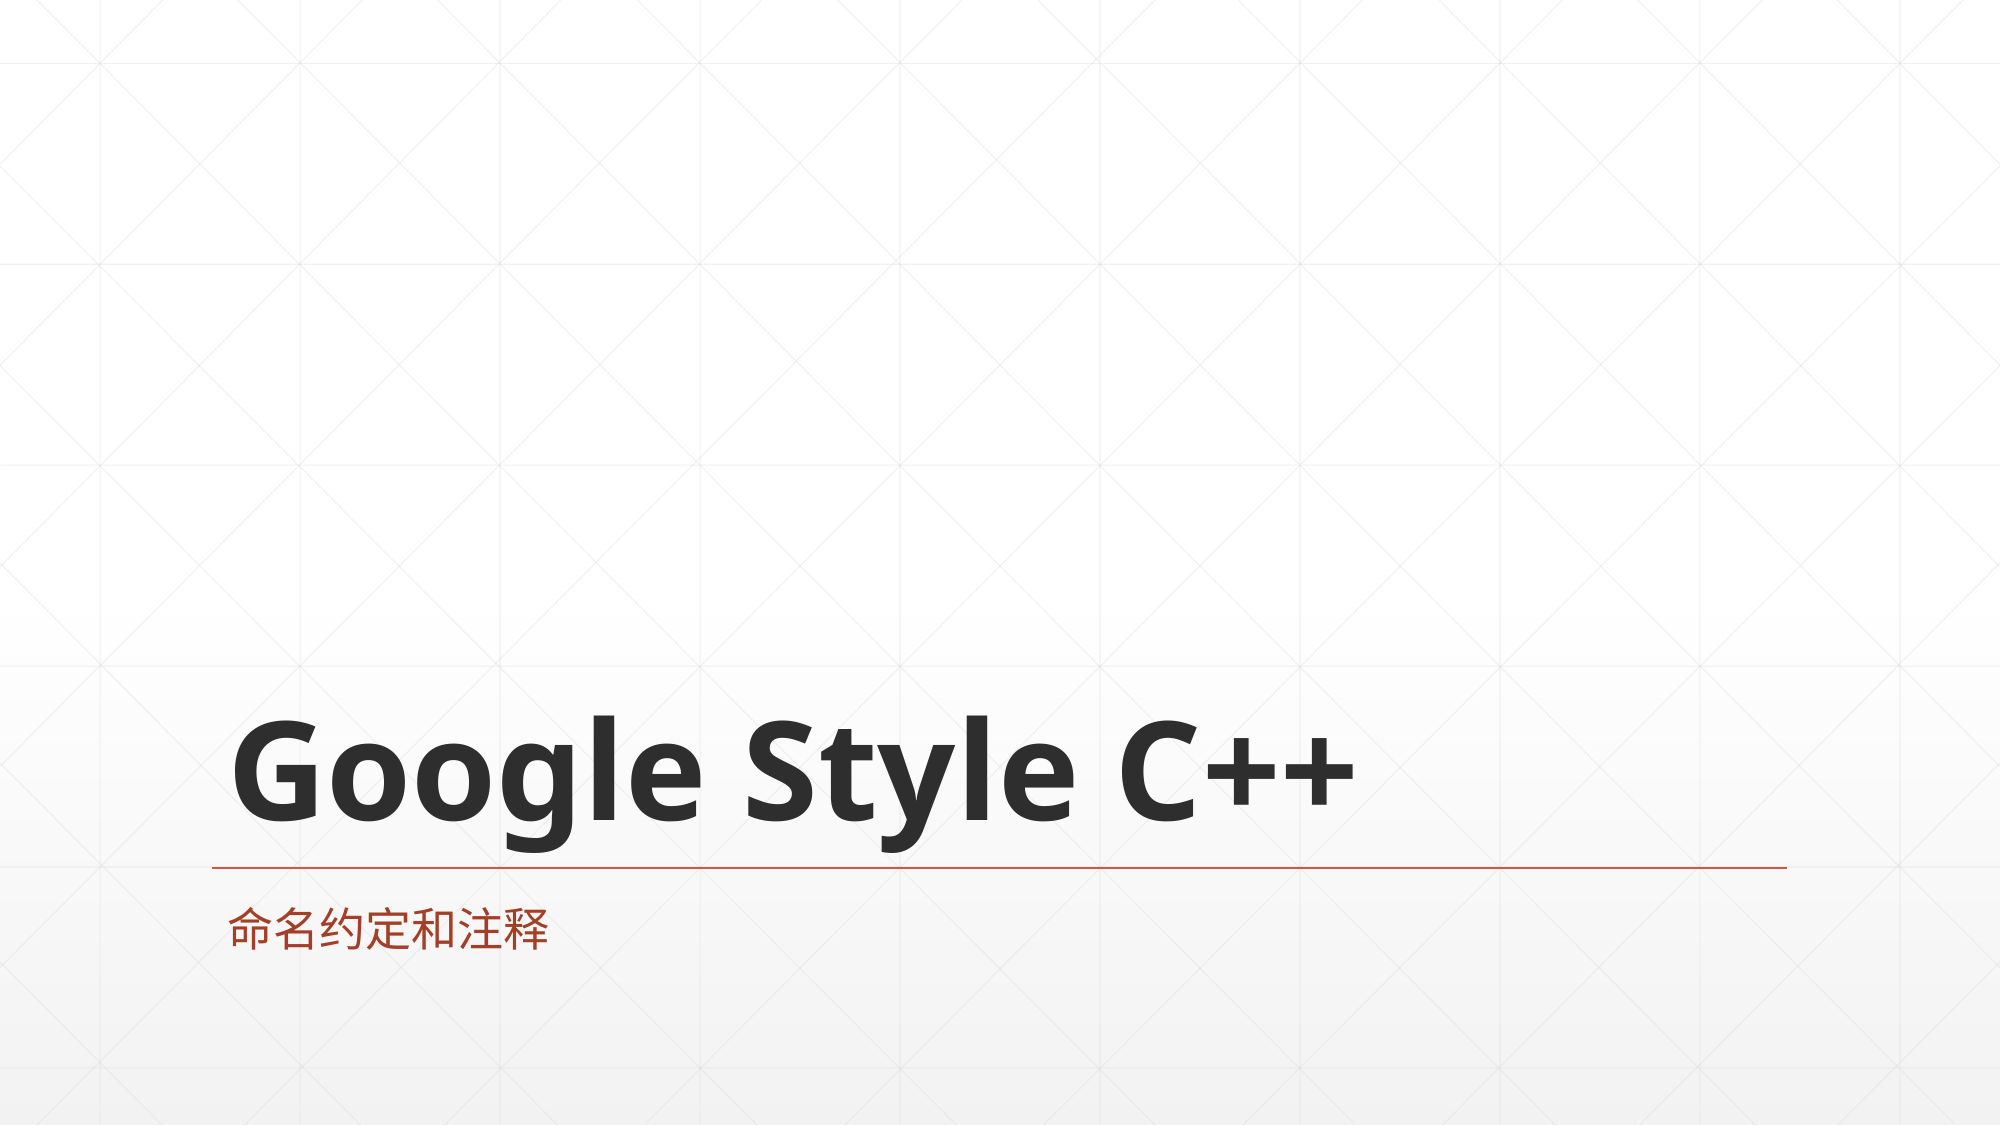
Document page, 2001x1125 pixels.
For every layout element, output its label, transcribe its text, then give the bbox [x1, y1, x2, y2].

title Google Style C++ [212, 313, 1788, 869]
subtitle 命名约定和注释 [212, 891, 1788, 967]
